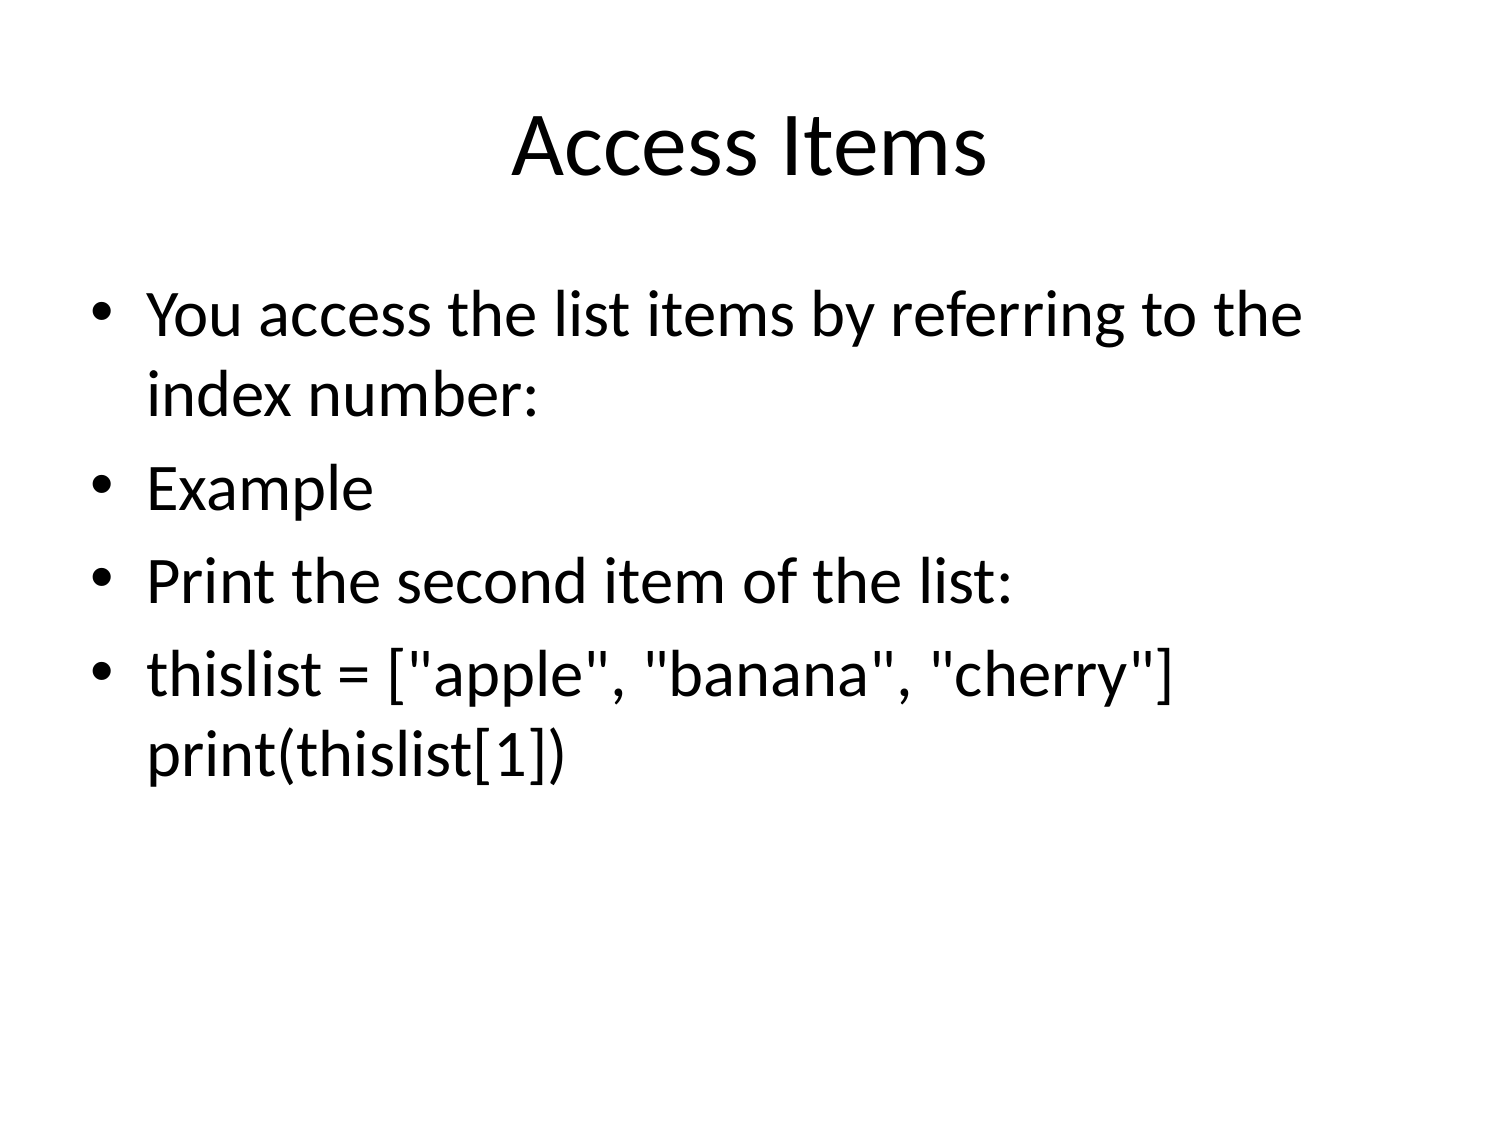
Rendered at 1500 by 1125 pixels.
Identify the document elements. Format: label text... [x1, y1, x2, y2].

title Access Items [75, 45, 1425, 233]
list You access the list items by referring to the index number: Example Print the second item of the list: thislist = ["apple", "banana", "cherry"] print(thislist[1]) [75, 262, 1425, 1005]
